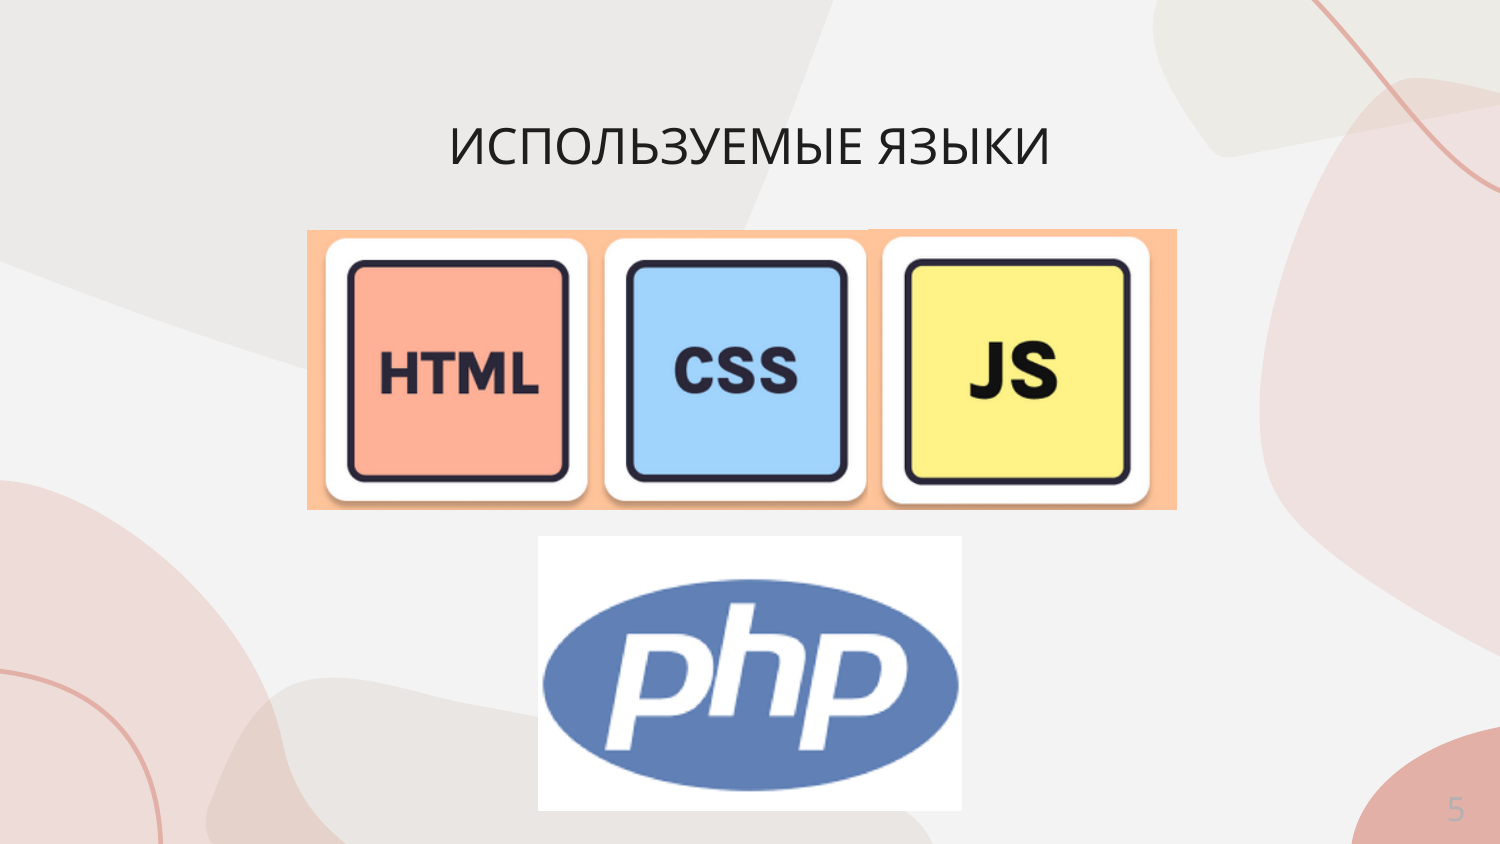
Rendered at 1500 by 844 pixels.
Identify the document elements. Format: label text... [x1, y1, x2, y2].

title ИСПОЛЬЗУЕМЫЕ ЯЗЫКИ [98, 58, 1402, 190]
picture [307, 229, 1177, 510]
picture [538, 536, 962, 811]
slide_number 5 [1143, 787, 1481, 833]
